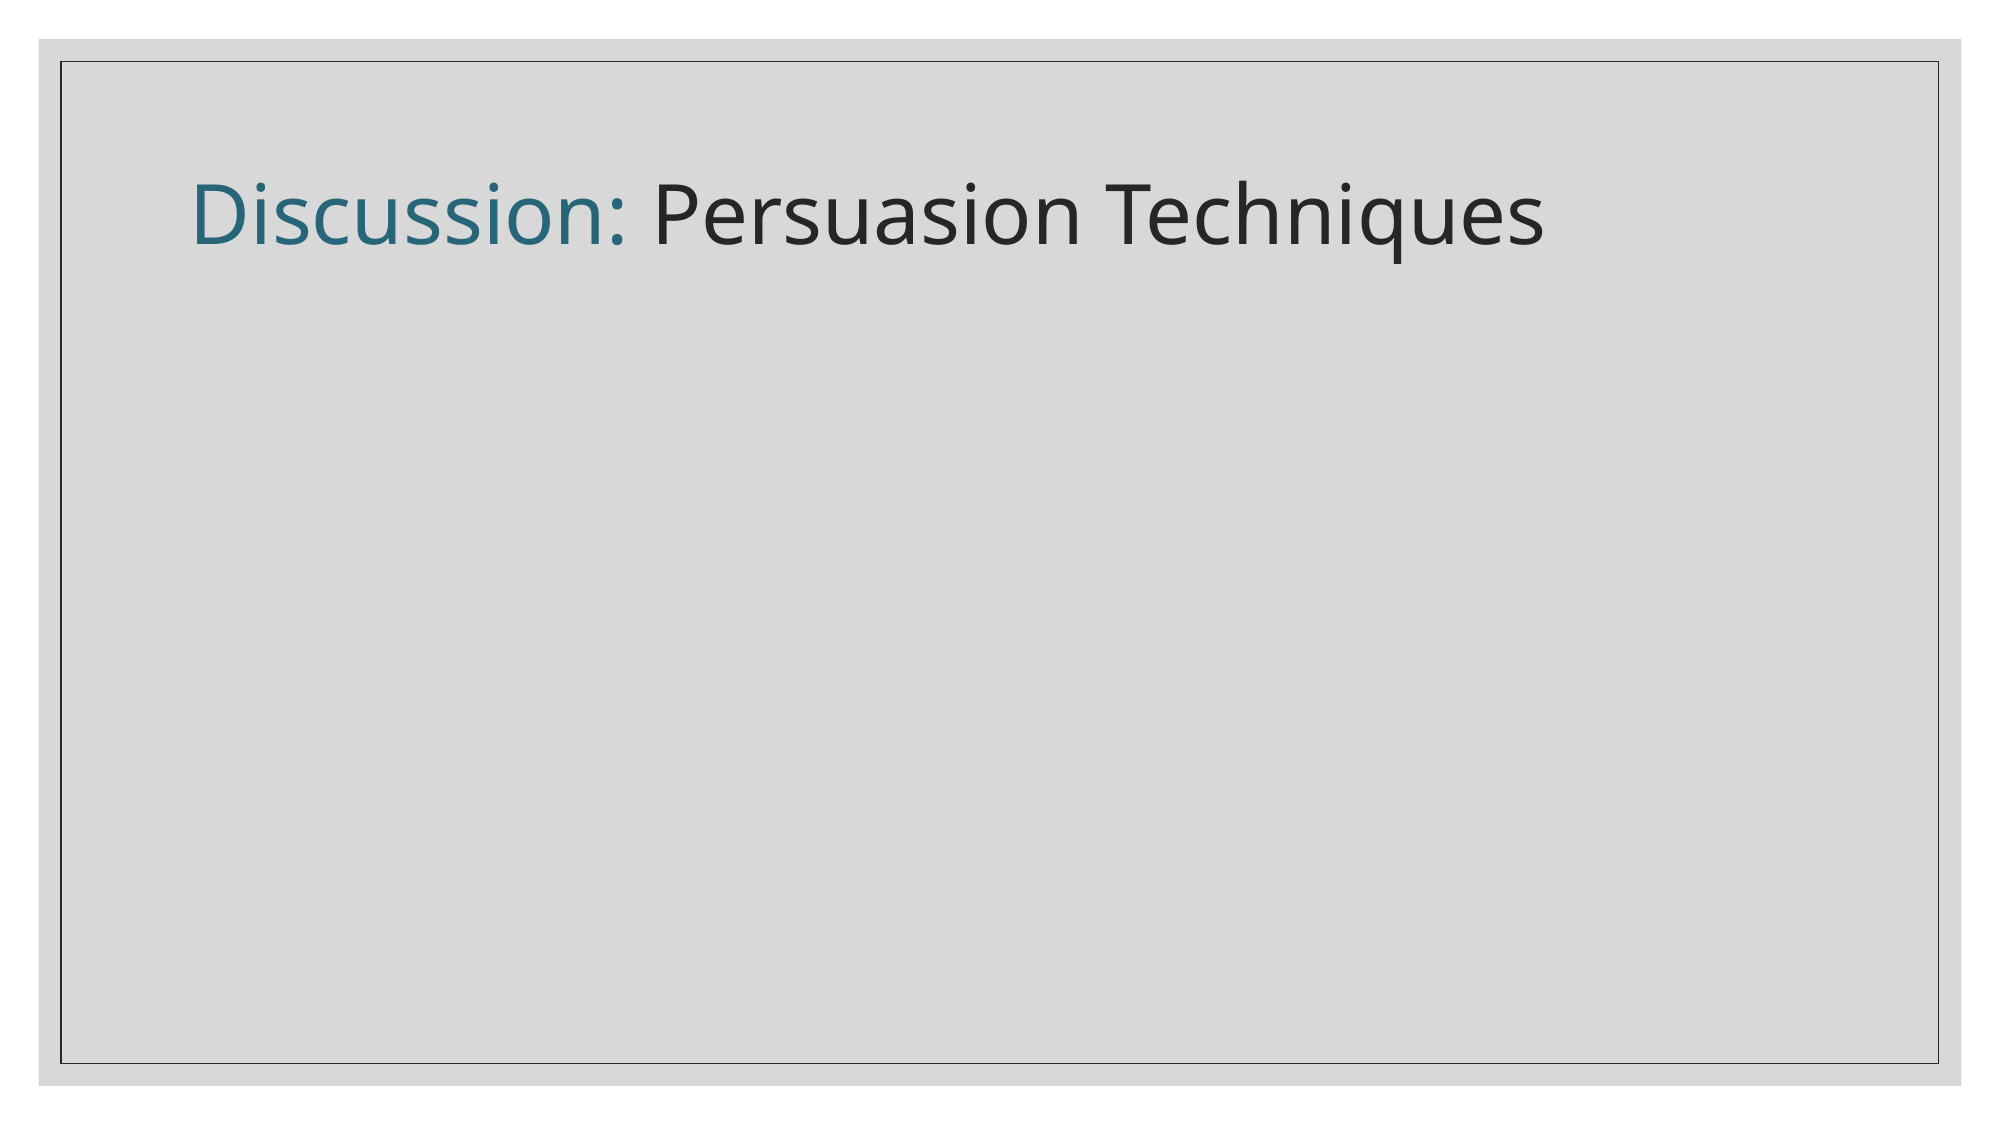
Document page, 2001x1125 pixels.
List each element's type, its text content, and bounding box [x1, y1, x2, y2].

title Discussion: Persuasion Techniques [174, 105, 1825, 331]
